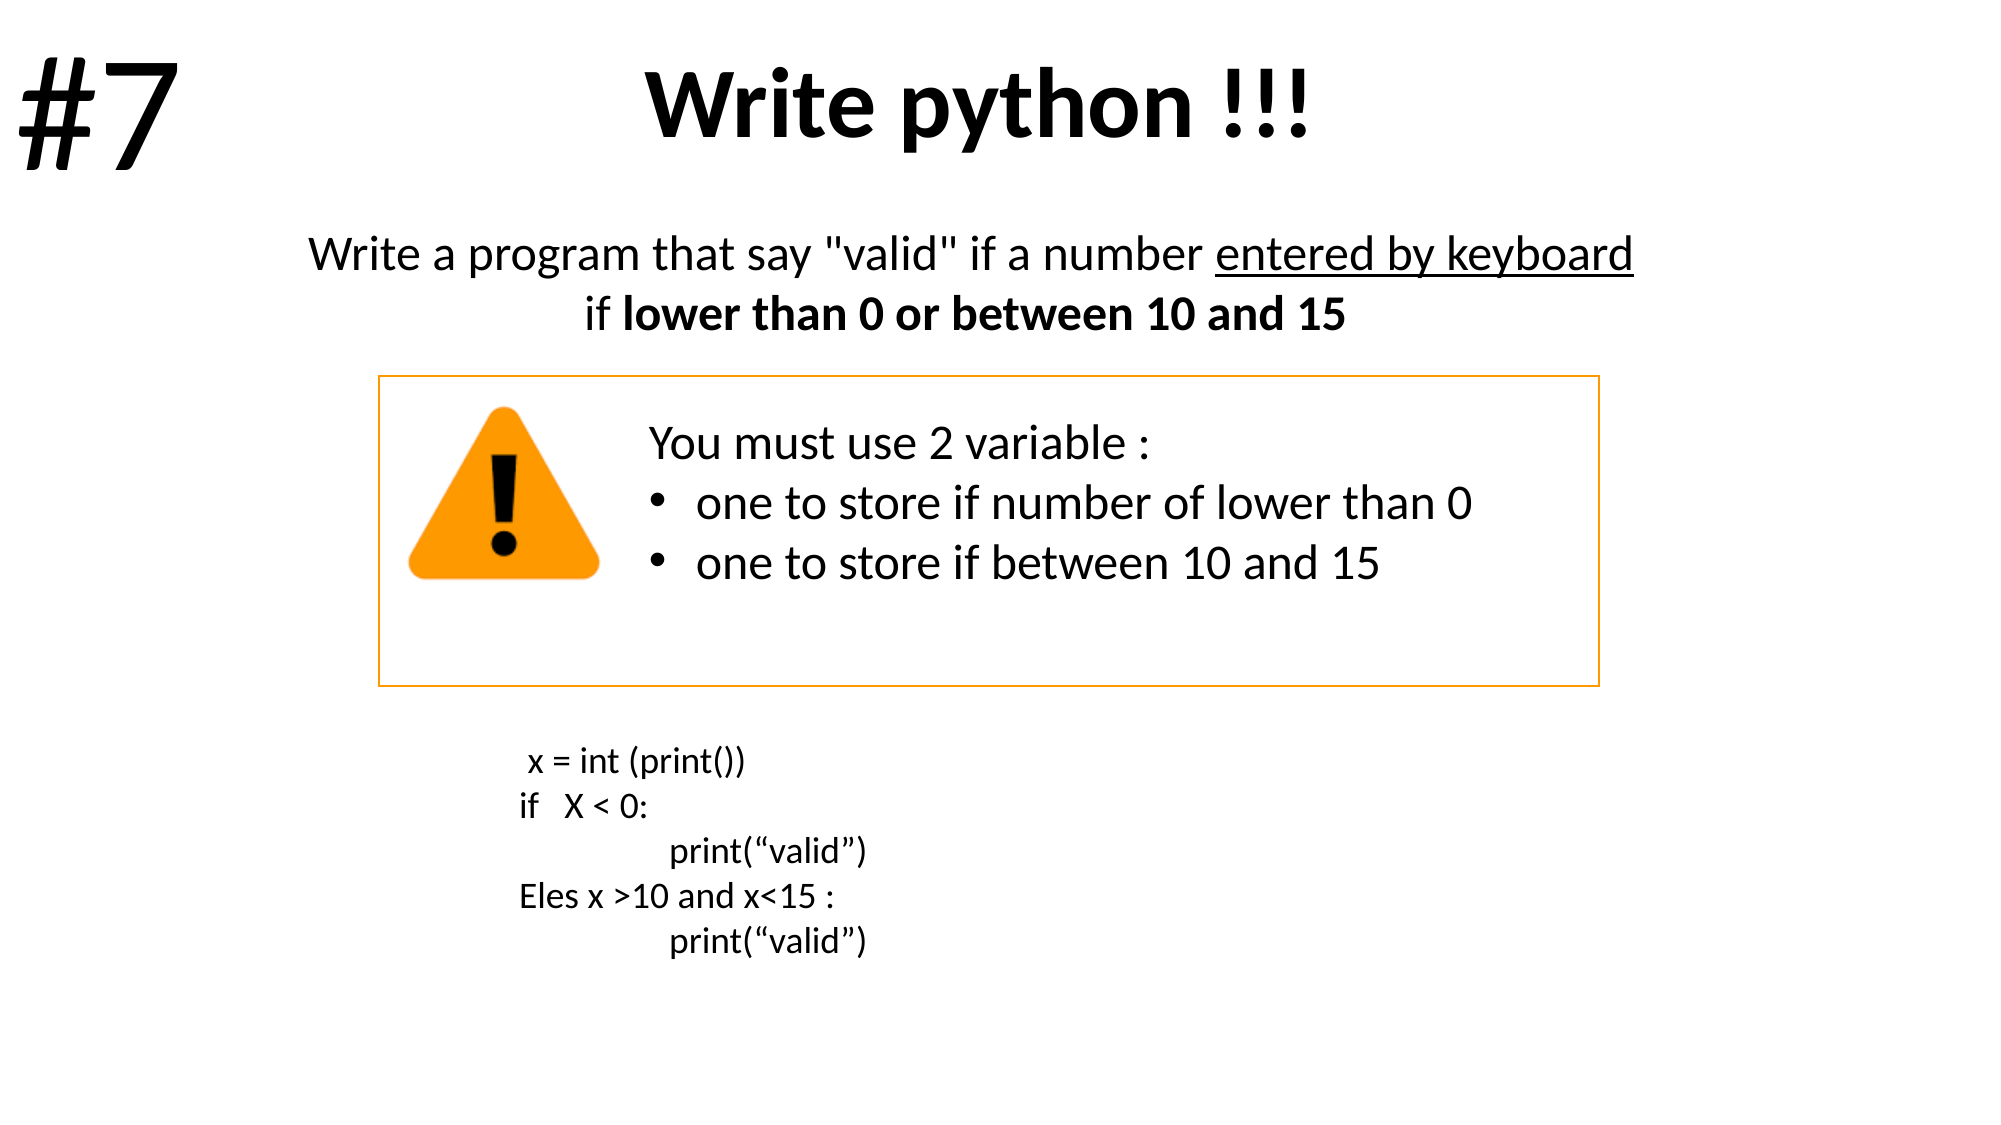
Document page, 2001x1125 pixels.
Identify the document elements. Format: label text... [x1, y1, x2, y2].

text_box Write a program that say "valid" if a number entered by keyboard if lower than 0 or between 10 and 15 [282, 213, 1650, 349]
text_box Write python !!! [630, 29, 1453, 165]
picture [406, 401, 603, 585]
text_box [378, 375, 1600, 687]
text_box x = int (print()) if X < 0: print(“valid”) Eles x >10 and x<15 : print(“valid”) [504, 728, 1151, 1014]
text_box #7 [1, 0, 199, 211]
